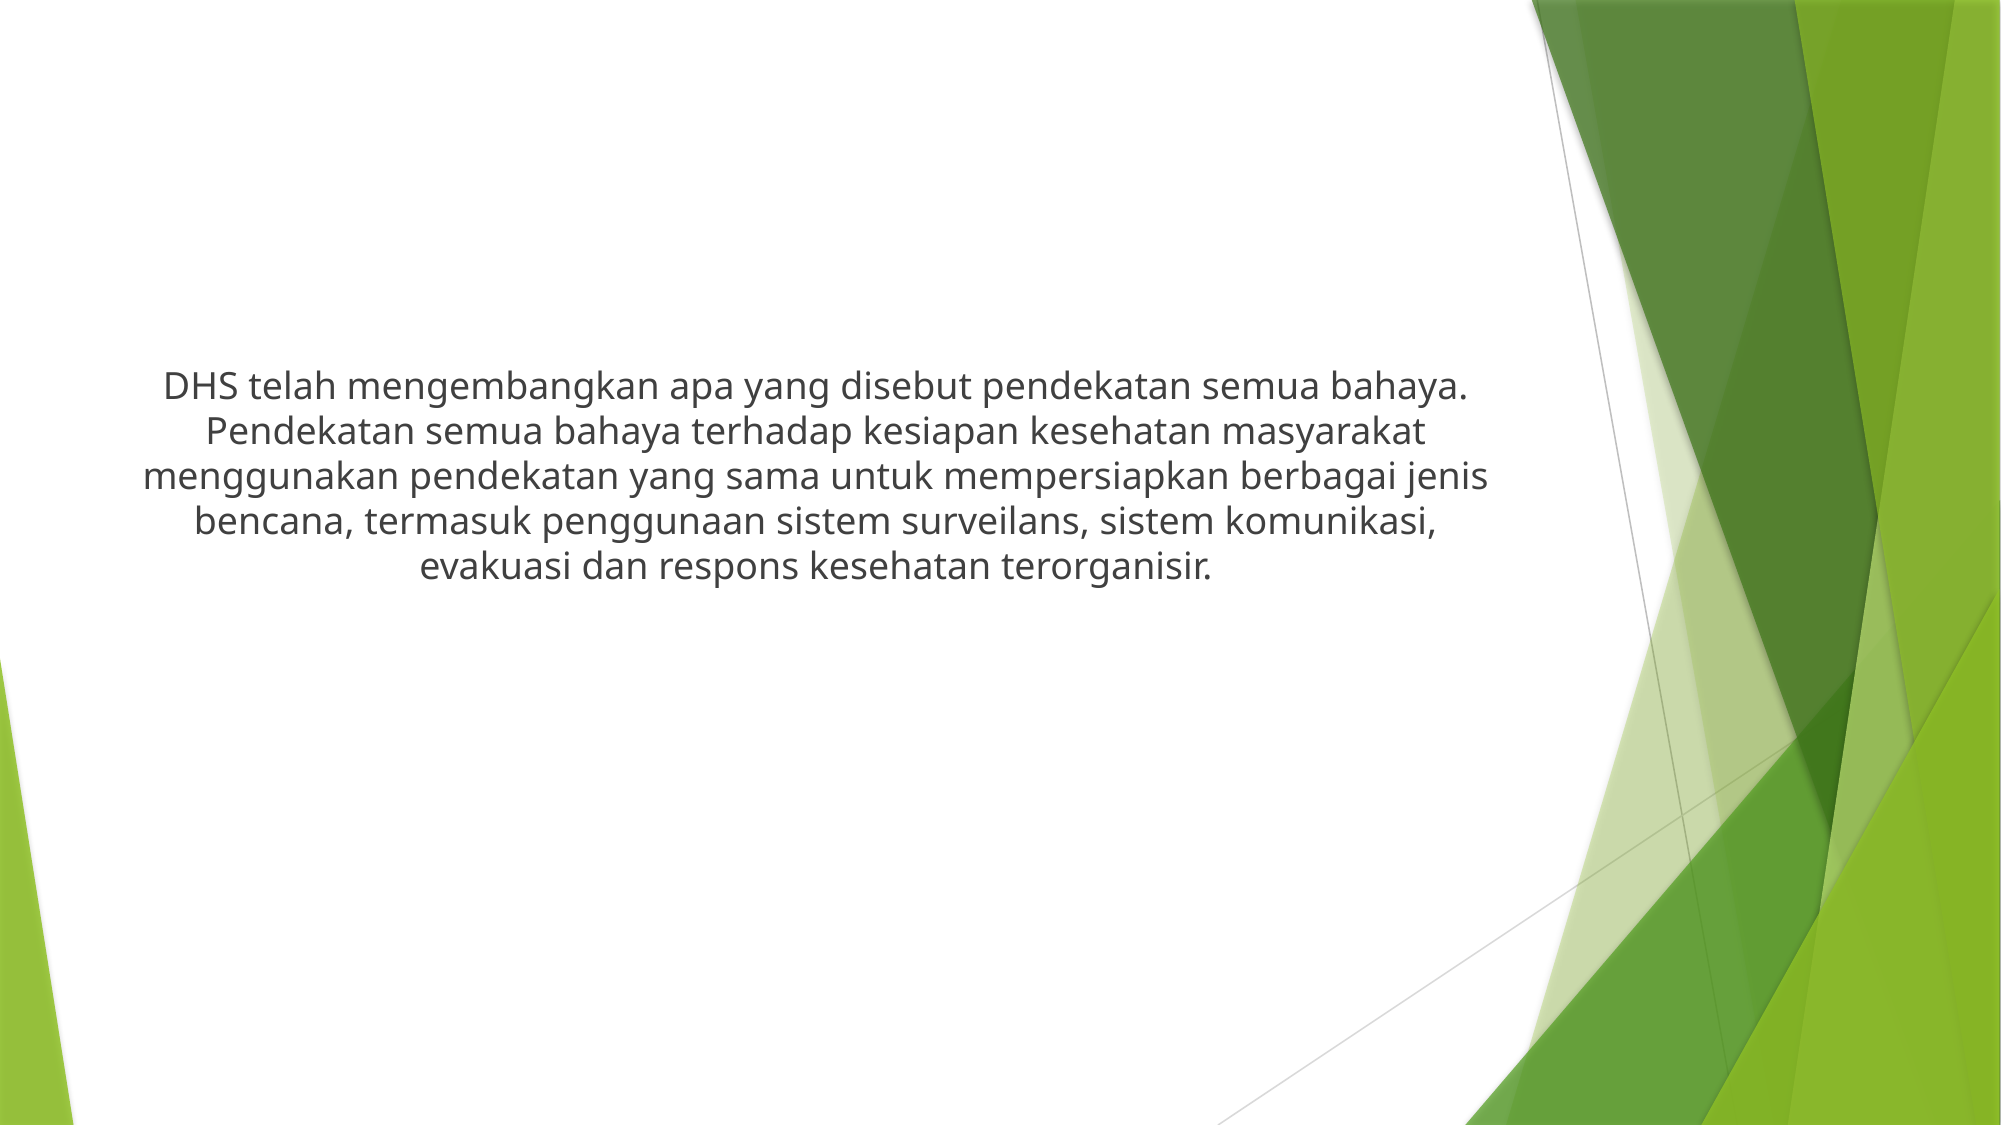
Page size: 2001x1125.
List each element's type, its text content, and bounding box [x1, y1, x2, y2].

list DHS telah mengembangkan apa yang disebut pendekatan semua bahaya. Pendekatan semua bahaya terhadap kesiapan kesehatan masyarakat menggunakan pendekatan yang sama untuk mempersiapkan berbagai jenis bencana, termasuk penggunaan sistem surveilans, sistem komunikasi, evakuasi dan respons kesehatan terorganisir. [111, 354, 1522, 992]
